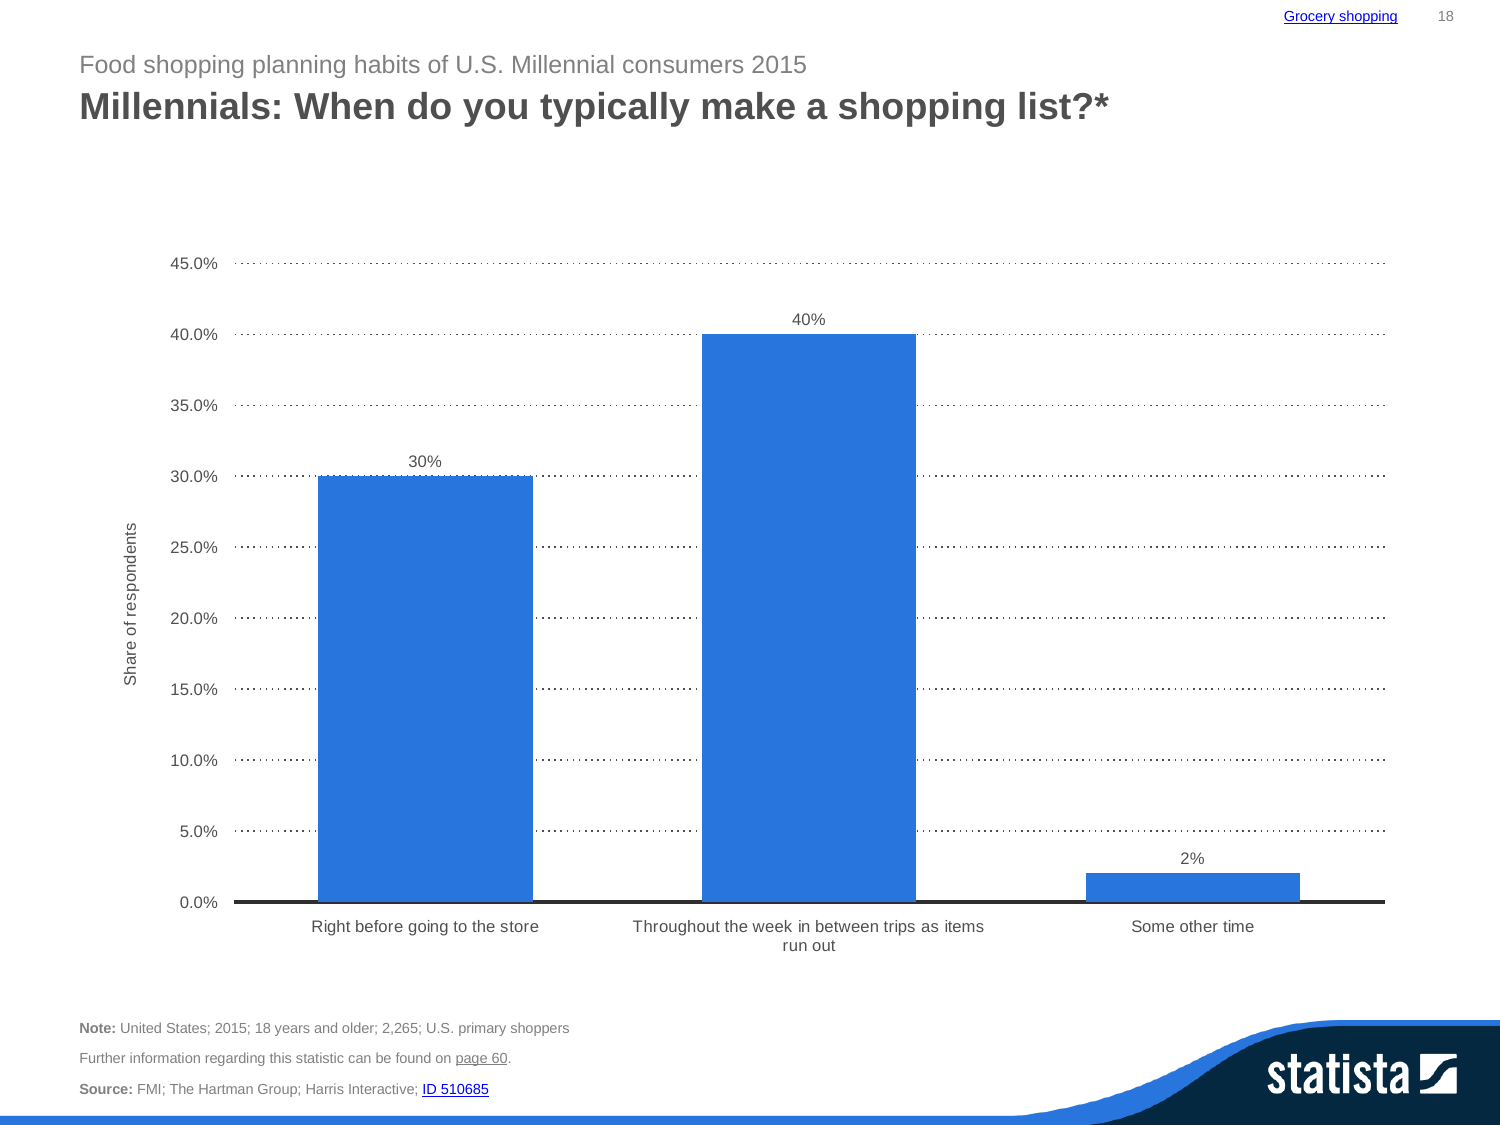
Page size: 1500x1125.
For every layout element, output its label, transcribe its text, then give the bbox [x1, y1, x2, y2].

text_box Grocery shopping [63, 0, 1394, 35]
text_box Source: FMI; The Hartman Group; Harris Interactive; ID 510685 [63, 1071, 1108, 1108]
text_box Food shopping planning habits of U.S. Millennial consumers 2015 [63, 40, 1415, 85]
text_box Note: United States; 2015; 18 years and older; 2,265; U.S. primary shoppers [63, 1008, 1108, 1046]
text_box Millennials: When do you typically make a shopping list?* [63, 85, 1415, 219]
text_box 18 [1394, 0, 1471, 35]
chart [88, 239, 1412, 969]
text_box [0, 1019, 1500, 1125]
text_box Further information regarding this statistic can be found on page 60. [63, 1046, 1108, 1071]
